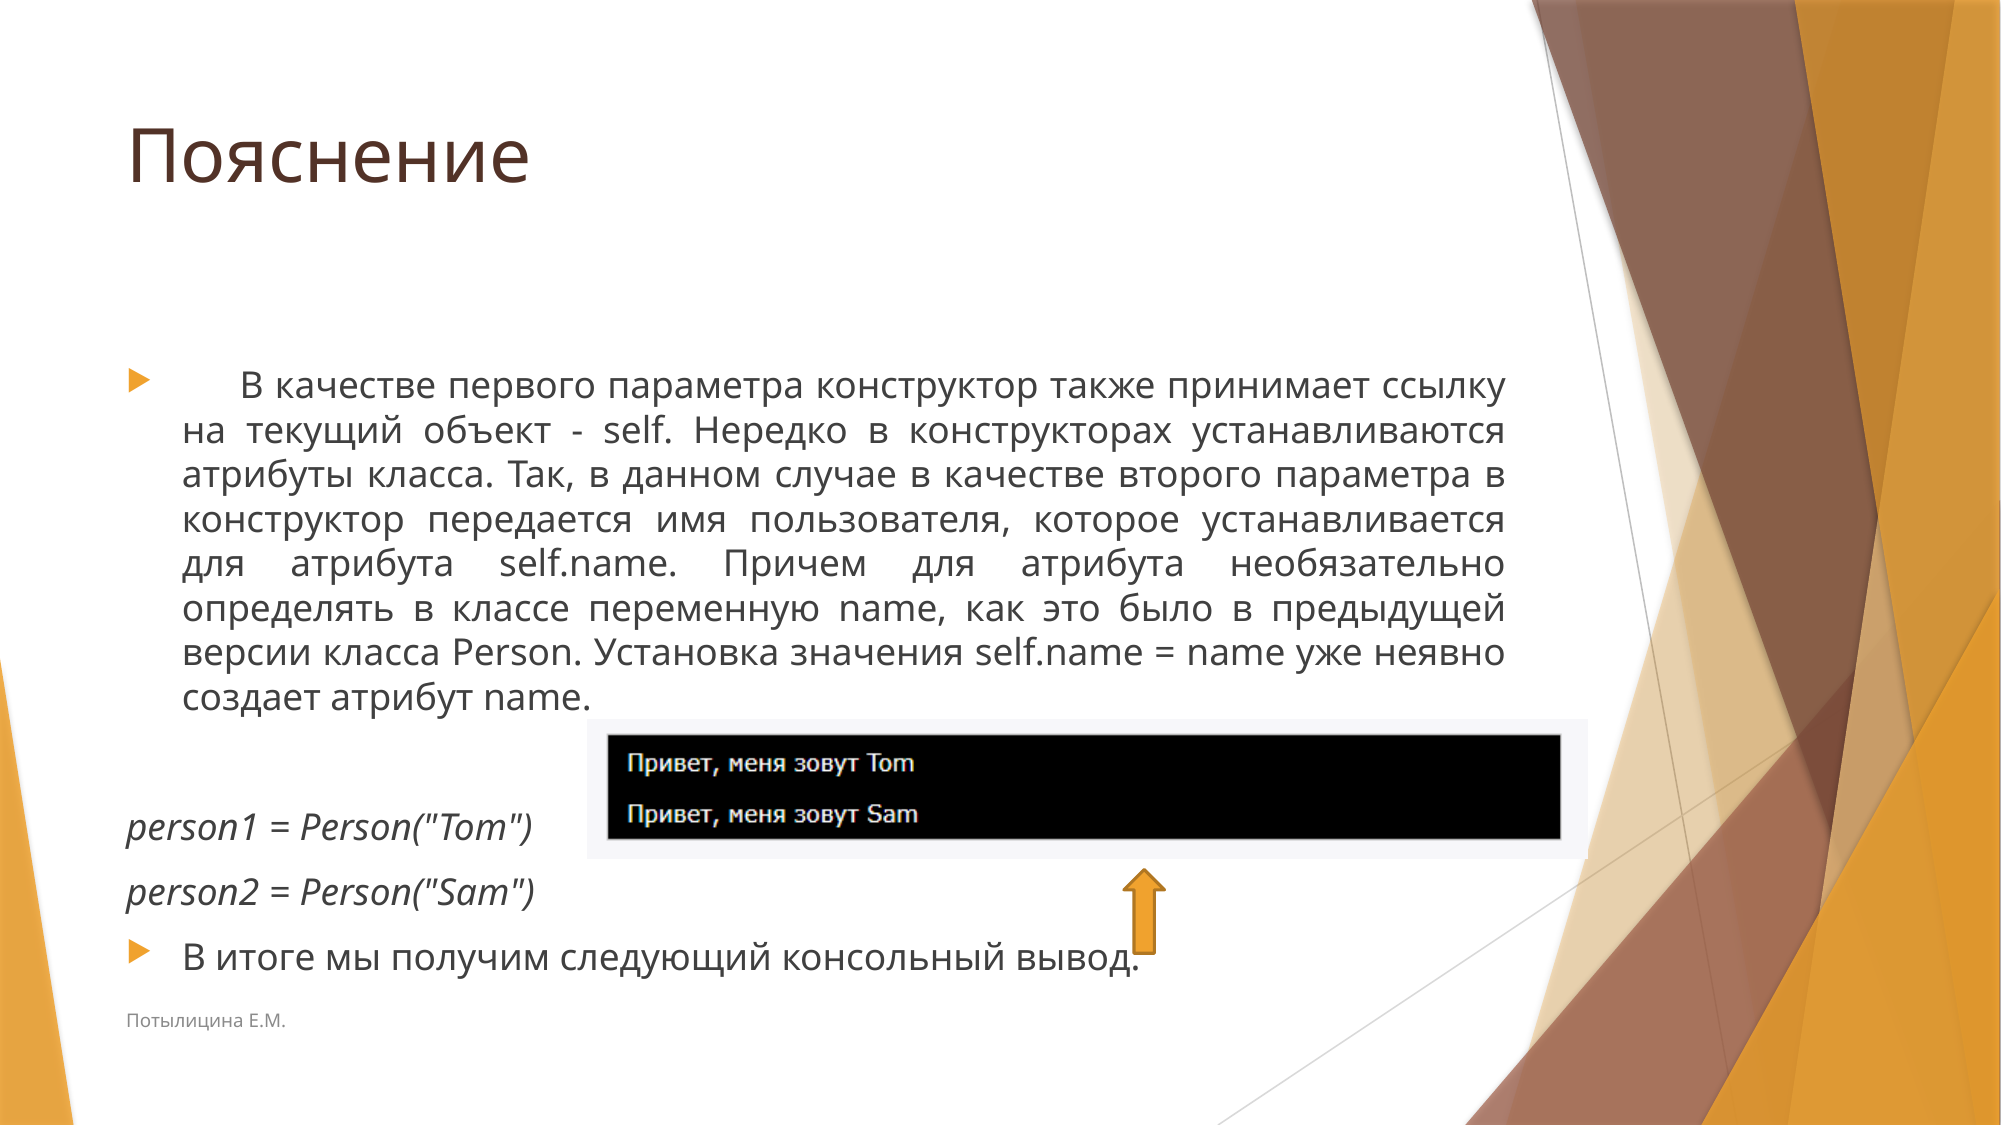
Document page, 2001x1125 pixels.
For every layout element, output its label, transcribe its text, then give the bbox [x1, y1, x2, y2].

list В качестве первого параметра конструктор также принимает ссылку на текущий объект - self. Нередко в конструкторах устанавливаются атрибуты класса. Так, в данном случае в качестве второго параметра в конструктор передается имя пользователя, которое устанавливается для атрибута self.name. Причем для атрибута необязательно определять в классе переменную name, как это было в предыдущей версии класса Person. Установка значения self.name = name уже неявно создает атрибут name. person1 = Person("Tom") person2 = Person("Sam") В итоге мы получим следующий консольный вывод: [111, 354, 1522, 992]
title Пояснение [111, 99, 1522, 317]
footer Потылицина Е.М. [111, 991, 1145, 1051]
text_box [1122, 868, 1166, 955]
picture [587, 719, 1589, 860]
